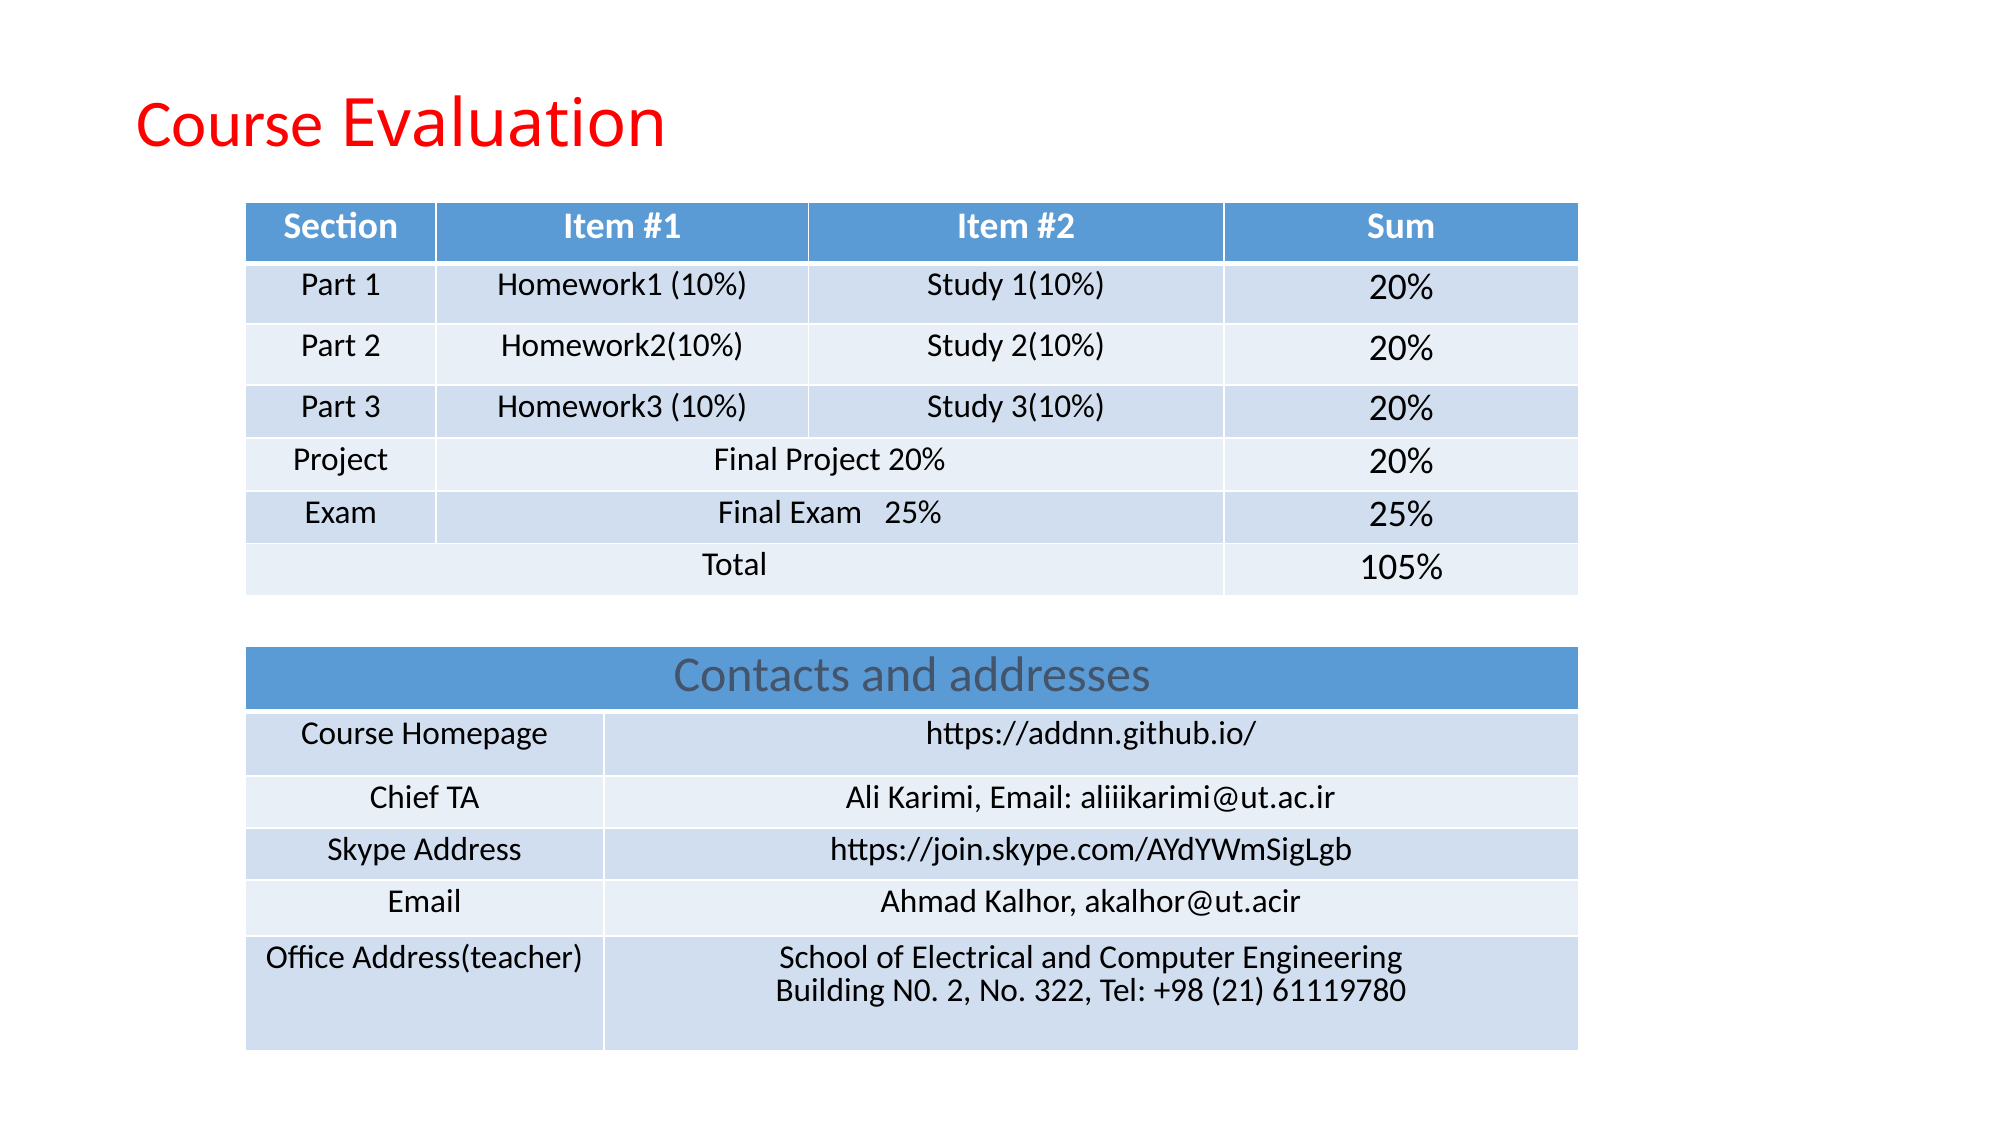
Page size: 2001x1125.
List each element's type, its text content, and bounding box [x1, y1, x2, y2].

table_cell 105% [1225, 544, 1578, 595]
table_cell Ahmad Kalhor, akalhor@ut.acir [605, 881, 1578, 935]
table_cell Exam [246, 492, 435, 543]
table_cell Course Homepage [246, 714, 603, 775]
table_cell Final Exam 25% [437, 492, 1223, 543]
table_header Item #1 [437, 203, 808, 261]
table_cell Email [246, 881, 603, 935]
table_header Contacts and addresses [246, 647, 1578, 709]
table_cell Ali Karimi, Email: aliiikarimi@ut.ac.ir [605, 777, 1578, 827]
table_cell 20% [1225, 439, 1578, 490]
table_cell 20% [1225, 325, 1578, 384]
table_cell Homework2(10%) [437, 325, 808, 384]
table_cell Final Project 20% [437, 439, 1223, 490]
table_cell https://addnn.github.io/ [605, 714, 1578, 775]
table_cell Homework1 (10%) [437, 266, 808, 323]
table_header Item #2 [809, 203, 1223, 261]
table_cell https://join.skype.com/AYdYWmSigLgb [605, 829, 1578, 879]
table_cell 25% [1225, 492, 1578, 543]
table_cell Office Address(teacher) [246, 937, 603, 1050]
table_cell Project [246, 439, 435, 490]
table_cell Part 2 [246, 325, 435, 384]
table_cell Study 2(10%) [809, 325, 1223, 384]
table_cell Skype Address [246, 829, 603, 879]
table_cell Homework3 (10%) [437, 386, 808, 437]
title Course Evaluation [121, 15, 1847, 234]
table_cell 20% [1225, 386, 1578, 437]
table_header Sum [1225, 203, 1578, 261]
table_cell Study 3(10%) [809, 386, 1223, 437]
table_cell Part 1 [246, 266, 435, 323]
table_cell Total [246, 544, 1223, 595]
table_cell 20% [1225, 266, 1578, 323]
table_cell Chief TA [246, 777, 603, 827]
table_cell Part 3 [246, 386, 435, 437]
table_cell School of Electrical and Computer Engineering Building N0. 2, No. 322, Tel: +98 (21) 61119780 [605, 937, 1578, 1050]
table_header Section [246, 203, 435, 261]
table_cell Study 1(10%) [809, 266, 1223, 323]
